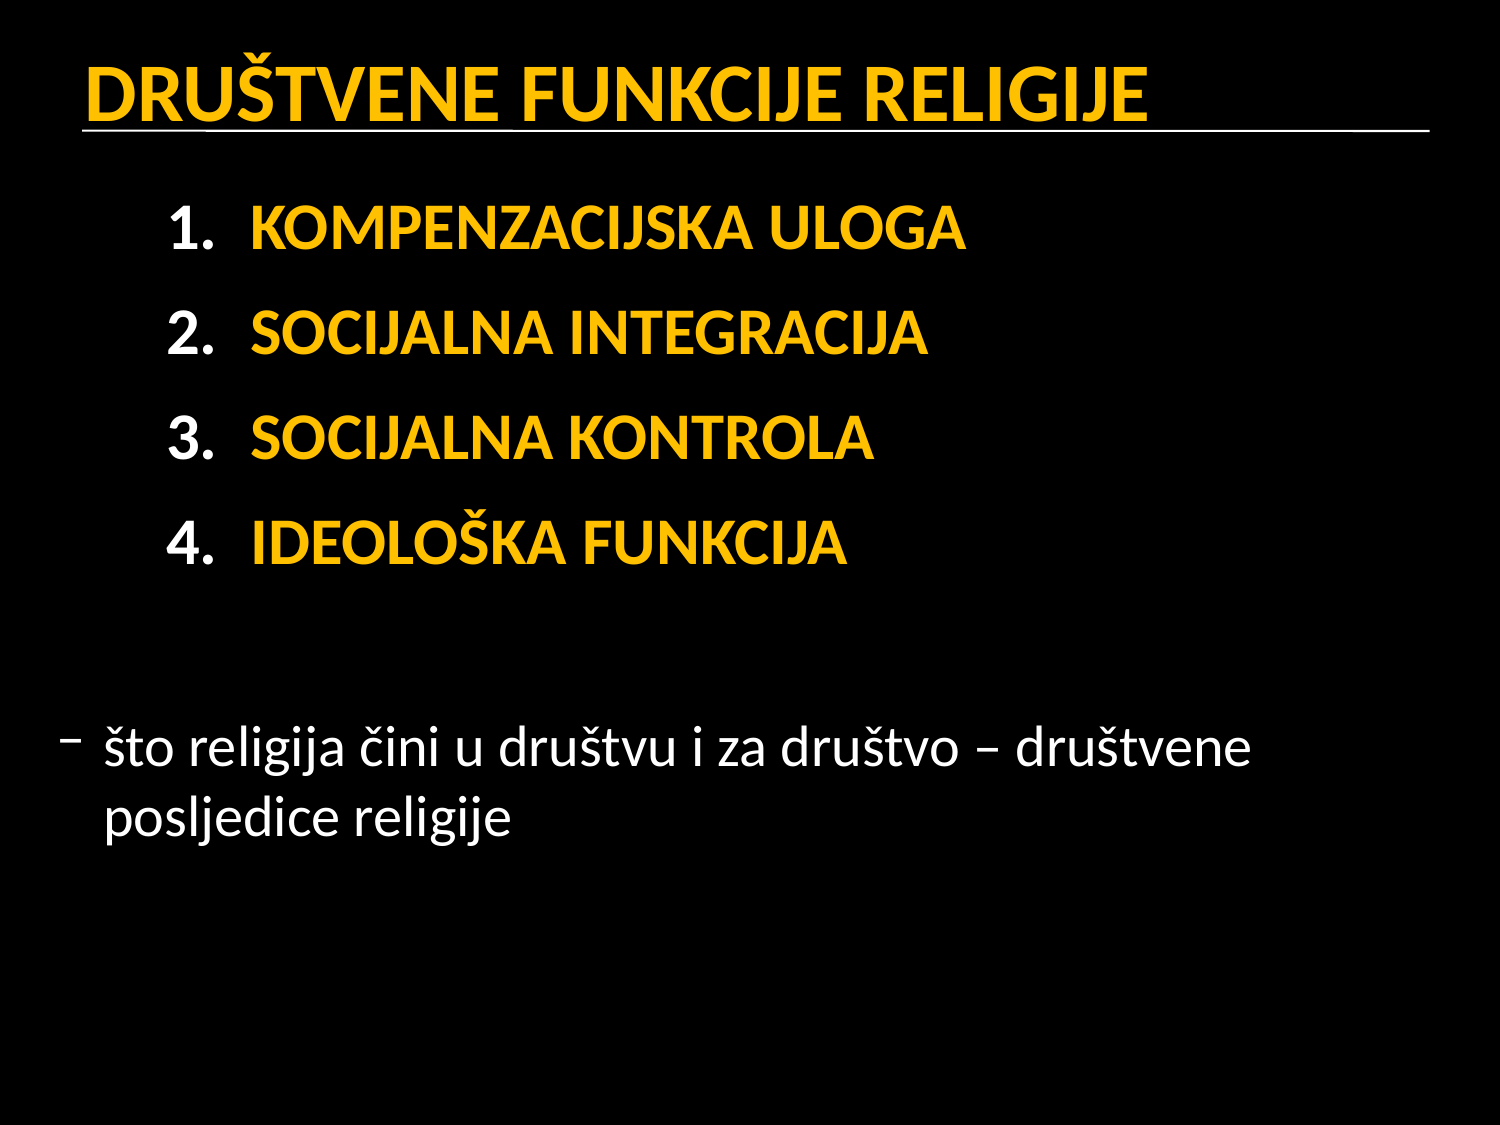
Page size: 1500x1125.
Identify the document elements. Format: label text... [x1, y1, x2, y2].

text_box DRUŠTVENE FUNKCIJE RELIGIJE [70, 35, 1500, 141]
text_box KOMPENZACIJSKA ULOGA SOCIJALNA INTEGRACIJA SOCIJALNA KONTROLA IDEOLOŠKA FUNKCIJA što religija čini u društvu i za društvo – društvene posljedice religije [29, 175, 1500, 1090]
